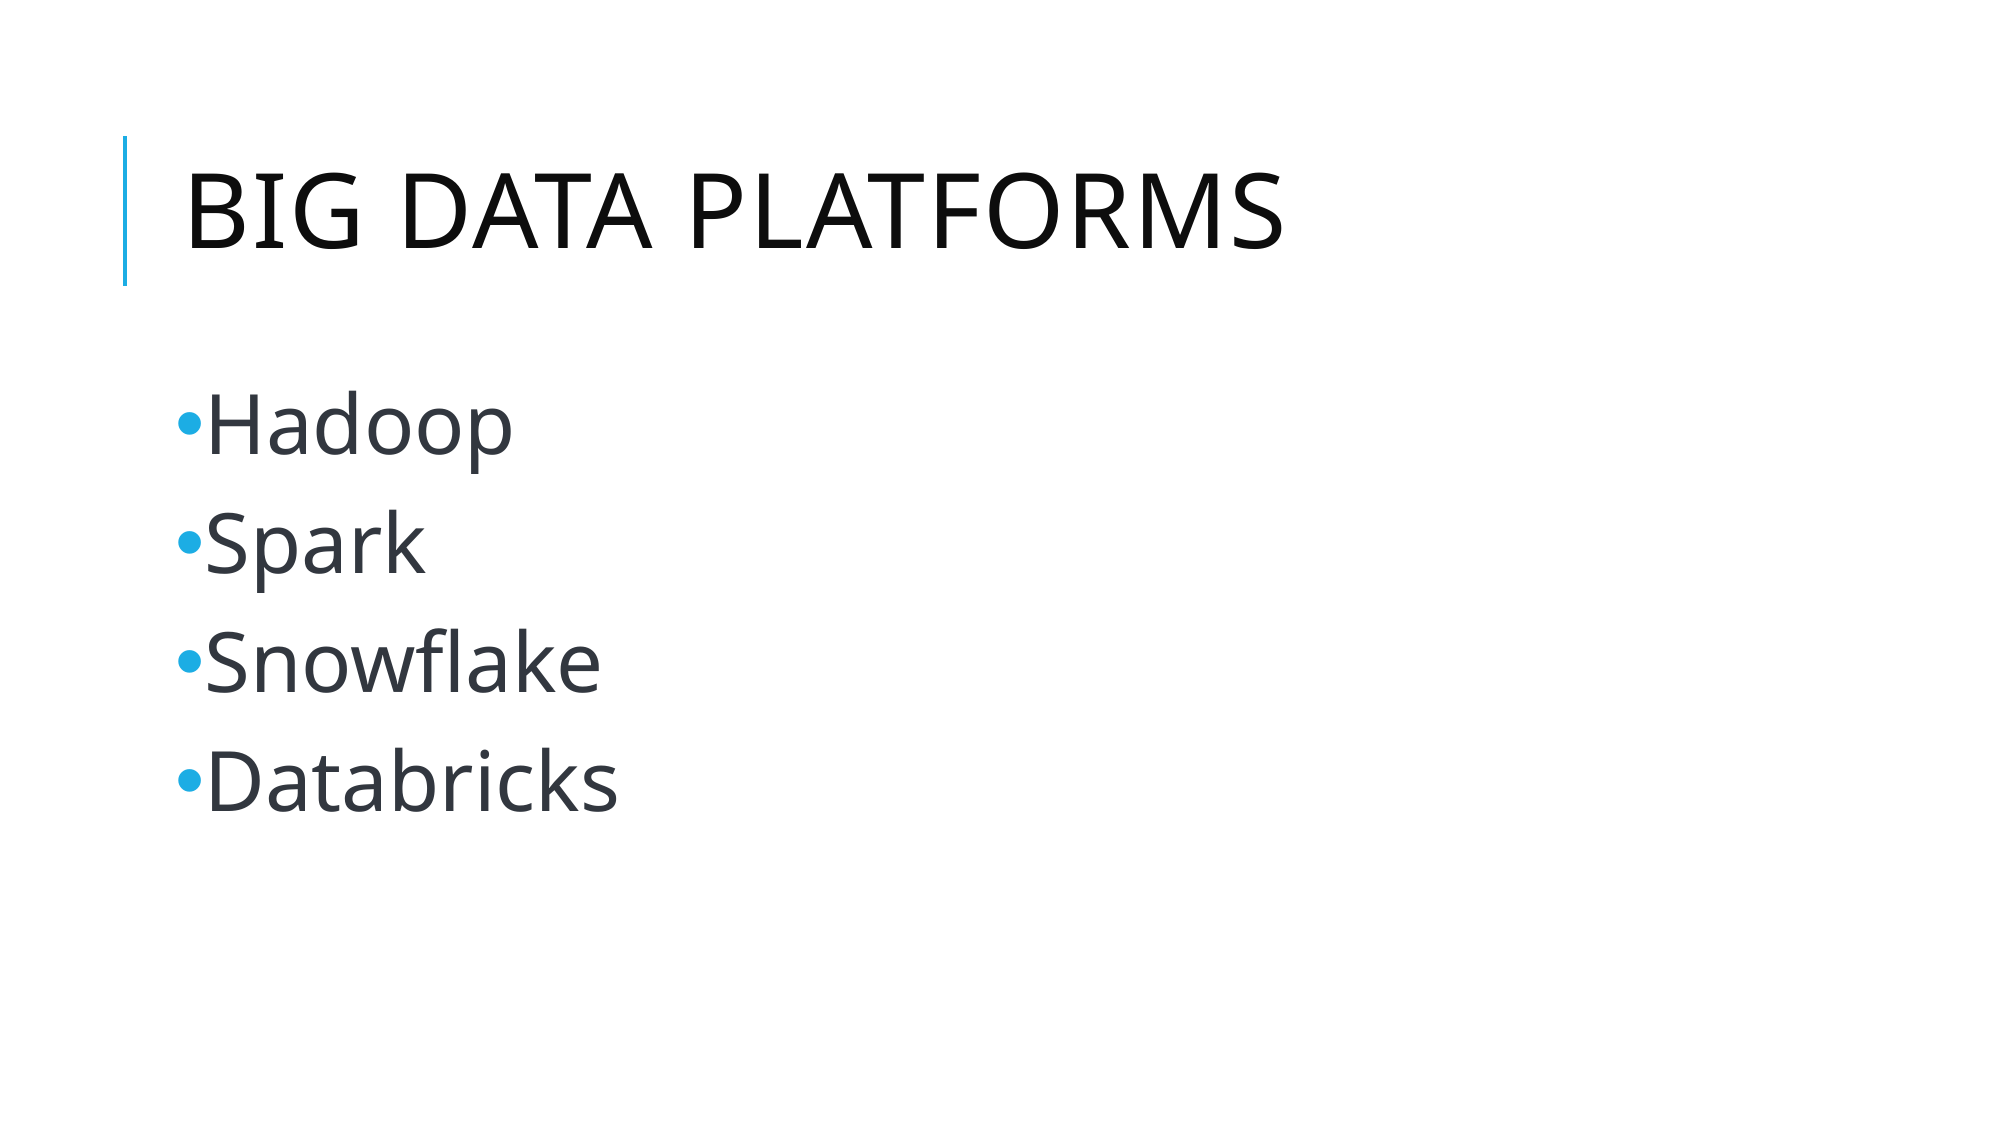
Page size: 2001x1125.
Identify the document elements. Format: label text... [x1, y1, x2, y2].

list Hadoop Spark Snowflake Databricks [168, 375, 1763, 1035]
title Big Data Platforms [168, 96, 1763, 342]
